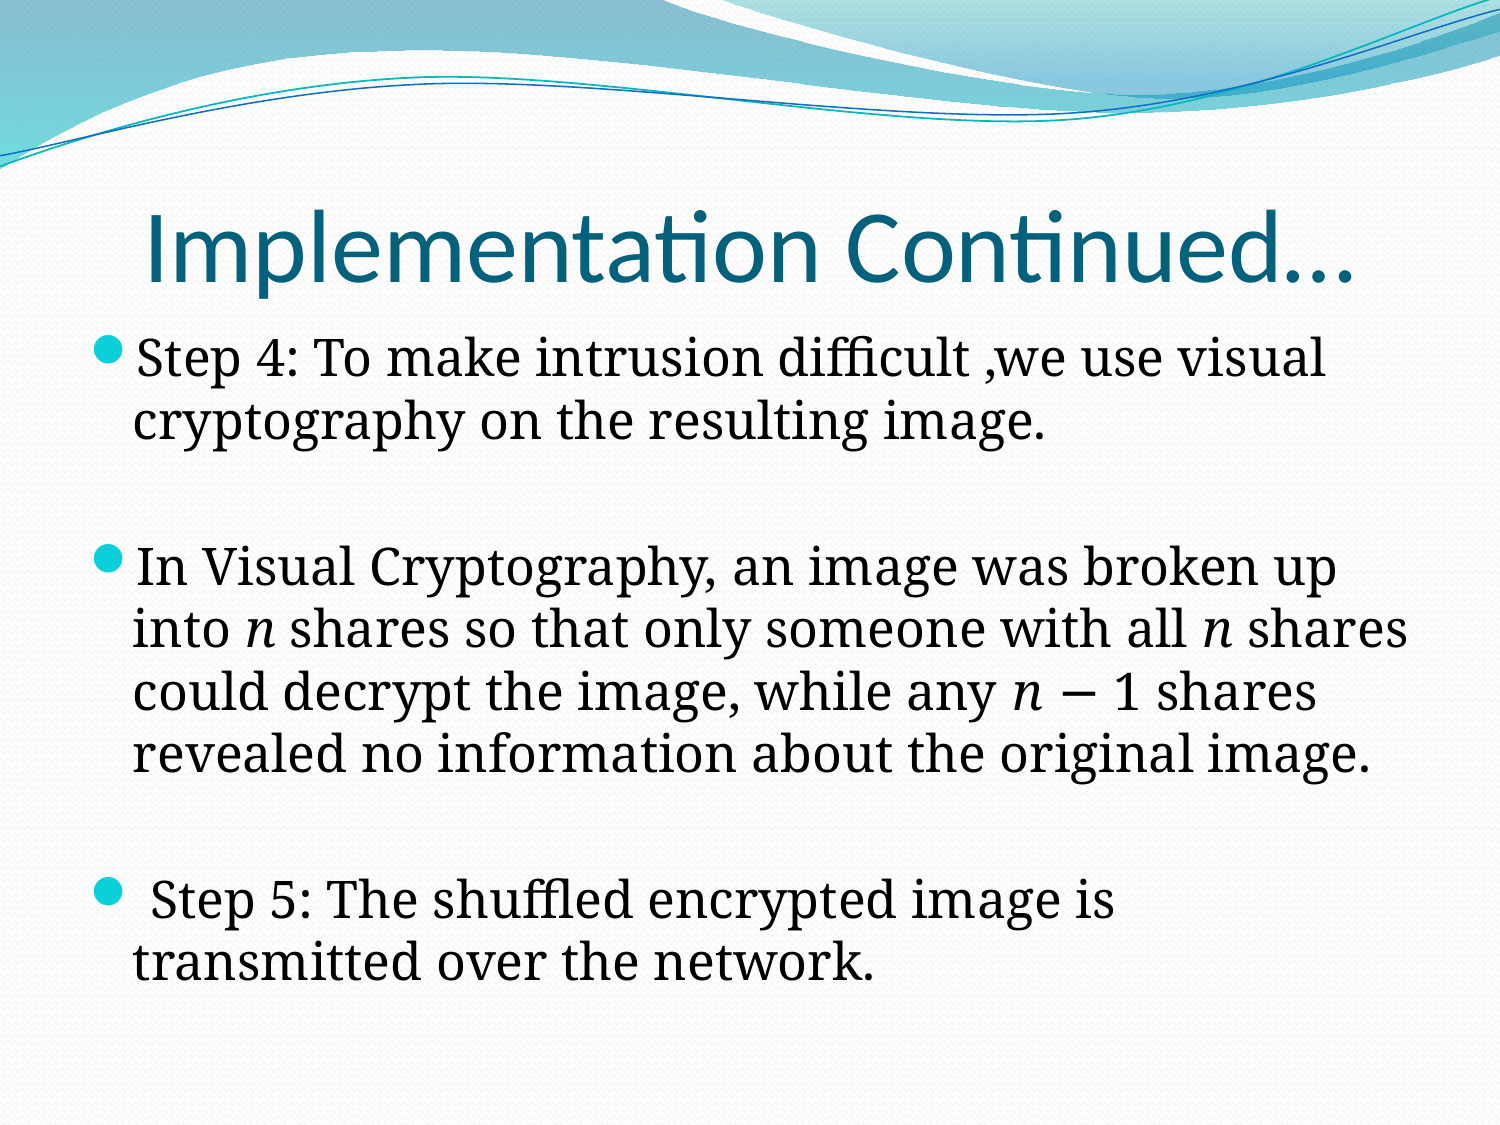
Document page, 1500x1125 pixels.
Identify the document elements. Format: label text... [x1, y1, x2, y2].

list Step 4: To make intrusion difficult ,we use visual cryptography on the resulting image. In Visual Cryptography, an image was broken up into n shares so that only someone with all n shares could decrypt the image, while any n − 1 shares revealed no information about the original image. Step 5: The shuffled encrypted image is transmitted over the network. [75, 317, 1425, 1038]
title Implementation Continued… [75, 115, 1425, 303]
